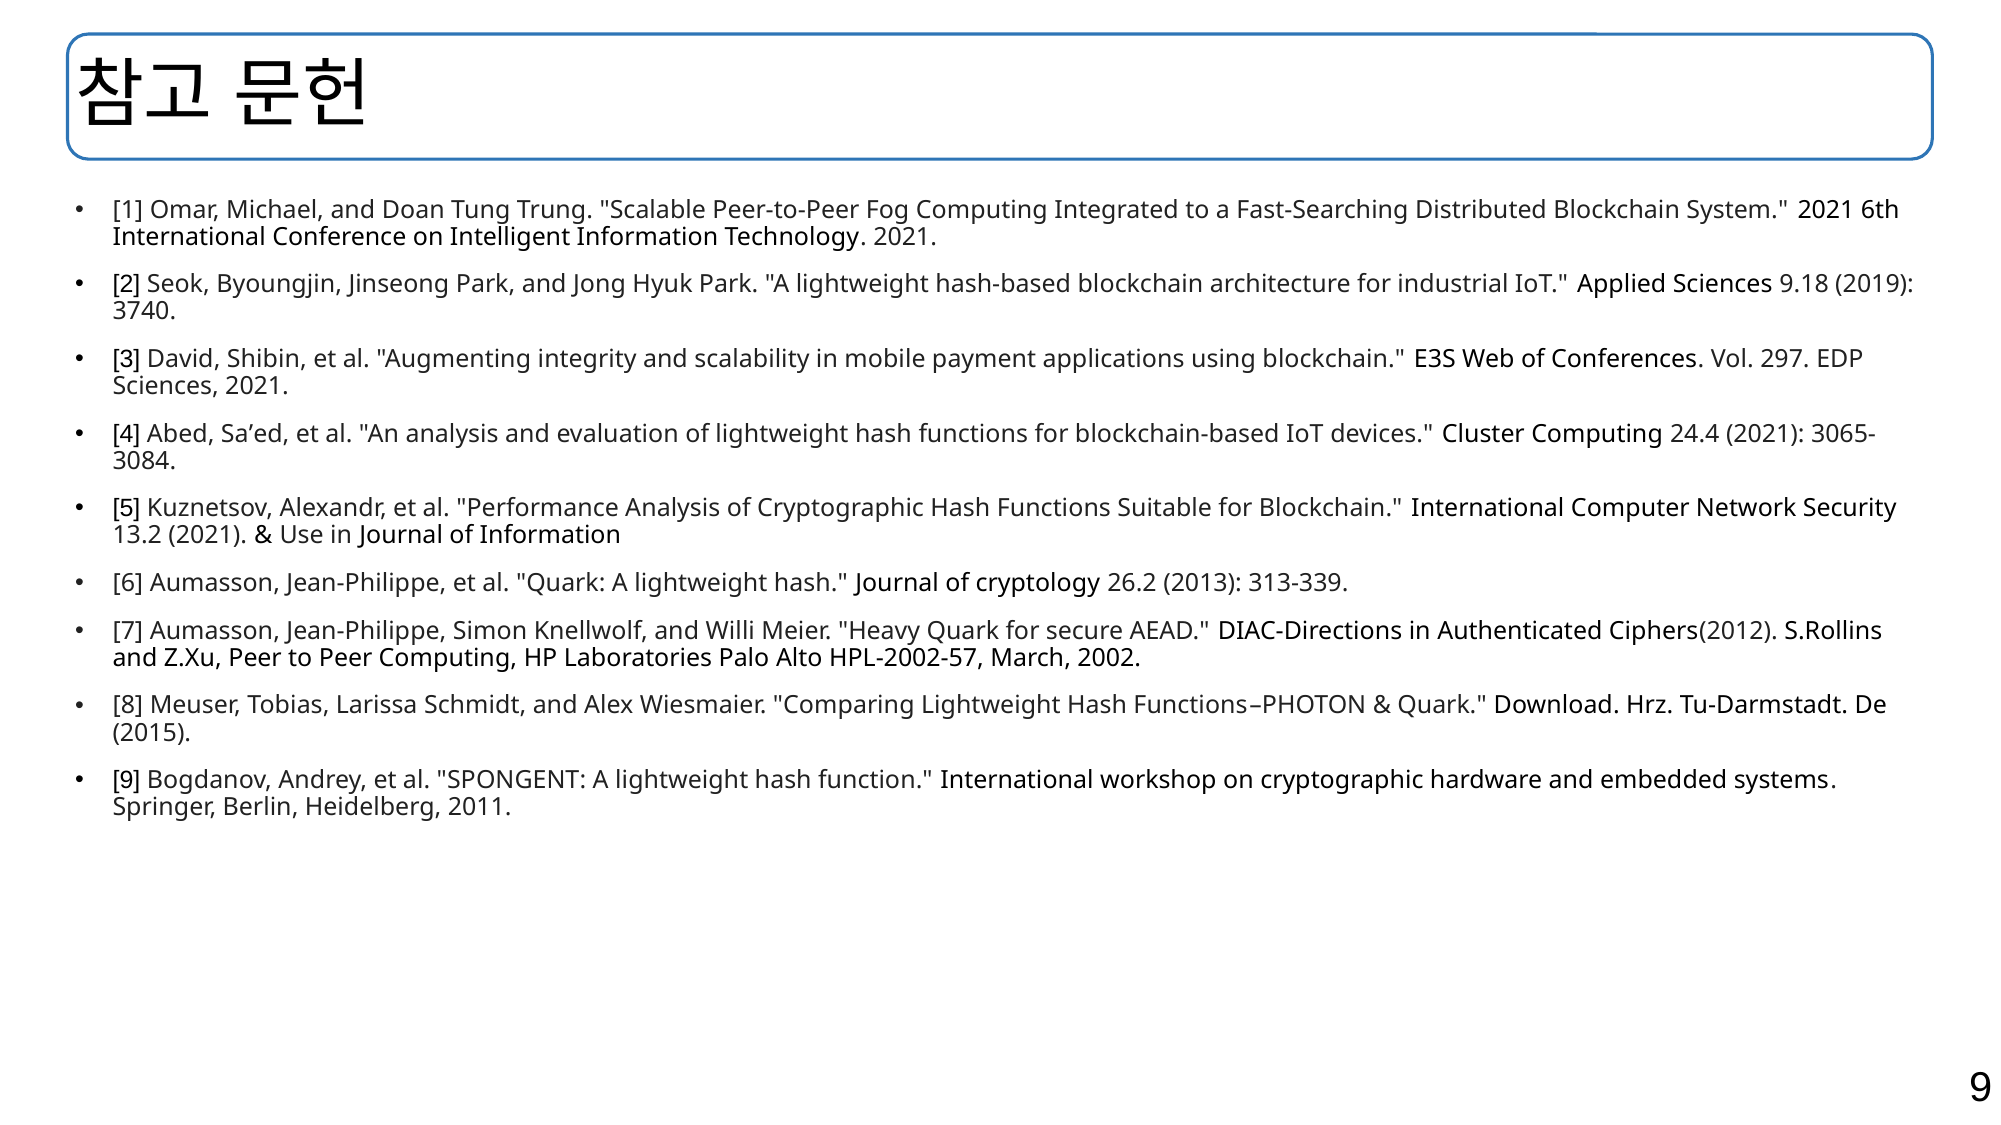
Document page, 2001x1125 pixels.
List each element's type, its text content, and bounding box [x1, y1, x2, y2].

slide_number 9 [1959, 1051, 2000, 1114]
title 참고 문헌 [67, 33, 1933, 160]
list [1] Omar, Michael, and Doan Tung Trung. "Scalable Peer-to-Peer Fog Computing Integrated to a Fast-Searching Distributed Blockchain System." 2021 6th International Conference on Intelligent Information Technology. 2021. [2] Seok, Byoungjin, Jinseong Park, and Jong Hyuk Park. "A lightweight hash-based blockchain architecture for industrial IoT." Applied Sciences 9.18 (2019): 3740. [3] David, Shibin, et al. "Augmenting integrity and scalability in mobile payment applications using blockchain." E3S Web of Conferences. Vol. 297. EDP Sciences, 2021. [4] Abed, Sa’ed, et al. "An analysis and evaluation of lightweight hash functions for blockchain-based IoT devices." Cluster Computing 24.4 (2021): 3065-3084. [5] Kuznetsov, Alexandr, et al. "Performance Analysis of Cryptographic Hash Functions Suitable for Blockchain." International Computer Network Security 13.2 (2021). & Use in Journal of Information [6] Aumasson, Jean-Philippe, et al. "Quark: A lightweight hash." Journal of cryptology 26.2 (2013): 313-339. [7] Aumasson, Jean-Philippe, Simon Knellwolf, and Willi Meier. "Heavy Quark for secure AEAD." DIAC-Directions in Authenticated Ciphers(2012). S.Rollins and Z.Xu, Peer to Peer Computing, HP Laboratories Palo Alto HPL-2002-57, March, 2002. [8] Meuser, Tobias, Larissa Schmidt, and Alex Wiesmaier. "Comparing Lightweight Hash Functions–PHOTON & Quark." Download. Hrz. Tu-Darmstadt. De (2015). [9] Bogdanov, Andrey, et al. "SPONGENT: A lightweight hash function." International workshop on cryptographic hardware and embedded systems. Springer, Berlin, Heidelberg, 2011. [66, 188, 1933, 1020]
